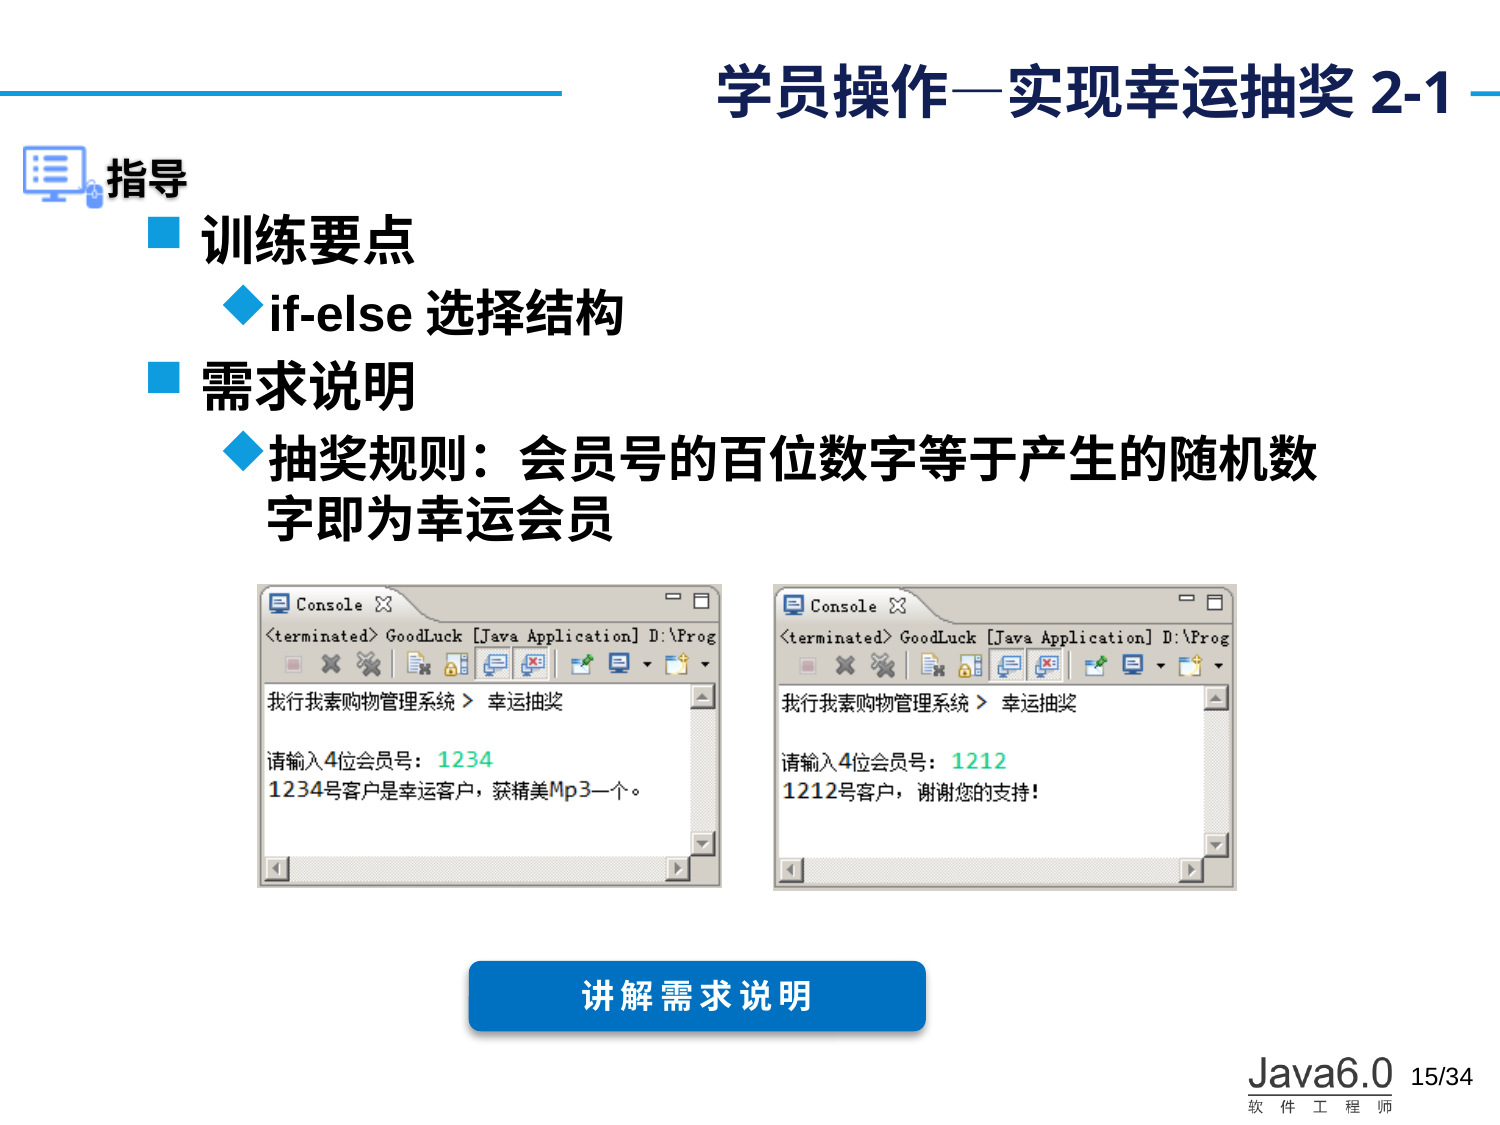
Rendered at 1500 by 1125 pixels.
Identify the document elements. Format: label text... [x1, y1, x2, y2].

slide_number /34 [1138, 1053, 1489, 1114]
picture [257, 584, 722, 888]
list 训练要点 if-else选择结构 需求说明 抽奖规则：会员号的百位数字等于产生的随机数字即为幸运会员 [128, 199, 1383, 1043]
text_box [468, 960, 927, 1032]
picture [773, 584, 1237, 891]
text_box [23, 140, 206, 223]
title 学员操作—实现幸运抽奖2-1 [561, 46, 1471, 133]
